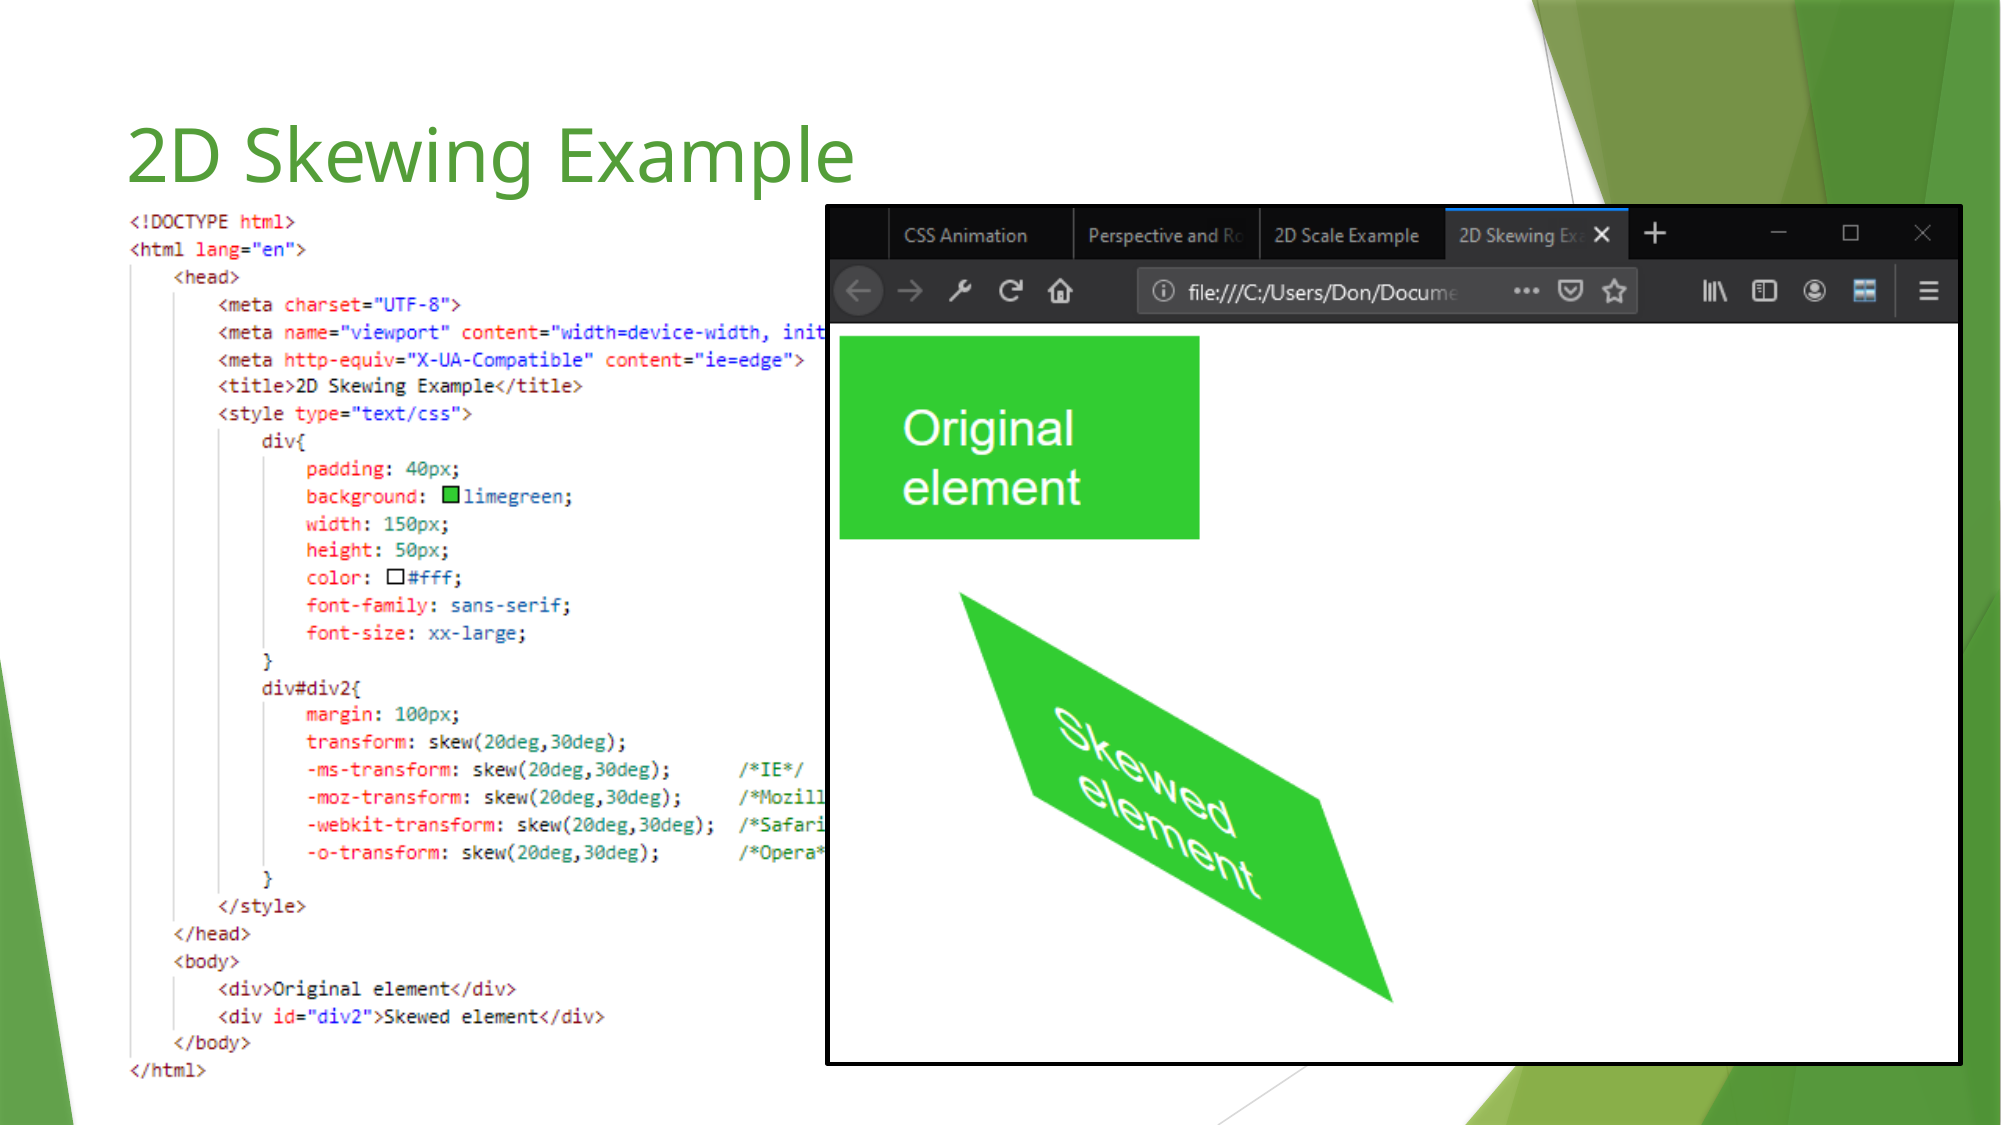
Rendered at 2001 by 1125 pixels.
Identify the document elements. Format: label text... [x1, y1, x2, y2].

title 2D Skewing Example [111, 99, 1522, 207]
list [110, 207, 1092, 1091]
picture [829, 207, 1959, 1062]
